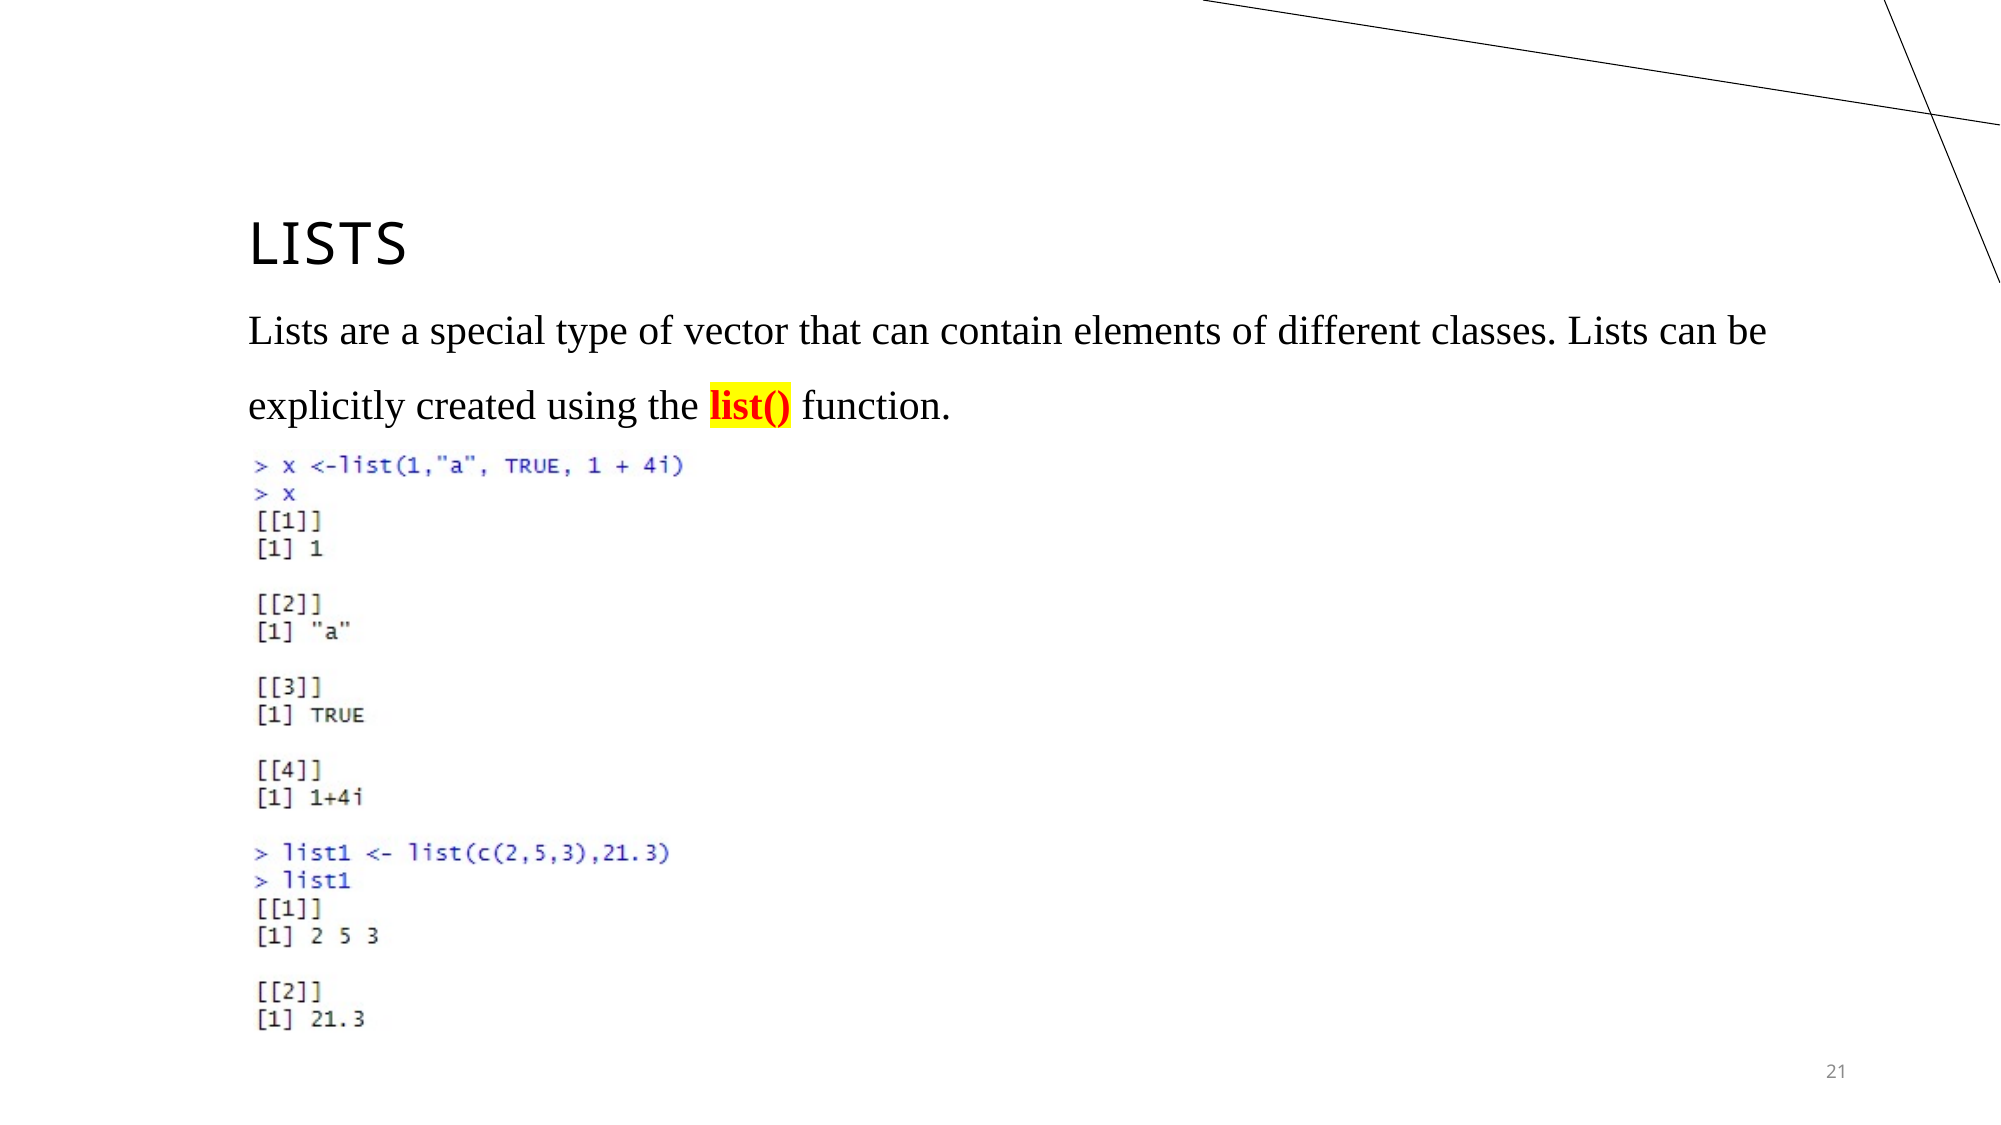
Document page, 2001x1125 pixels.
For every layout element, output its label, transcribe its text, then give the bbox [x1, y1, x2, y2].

text_box Lists are a special type of vector that can contain elements of different classes. Lists can be explicitly created using the list() function. [233, 270, 1904, 435]
picture [253, 449, 854, 1039]
slide_number 21 [1412, 1042, 1863, 1103]
title LISTS [233, 188, 954, 270]
